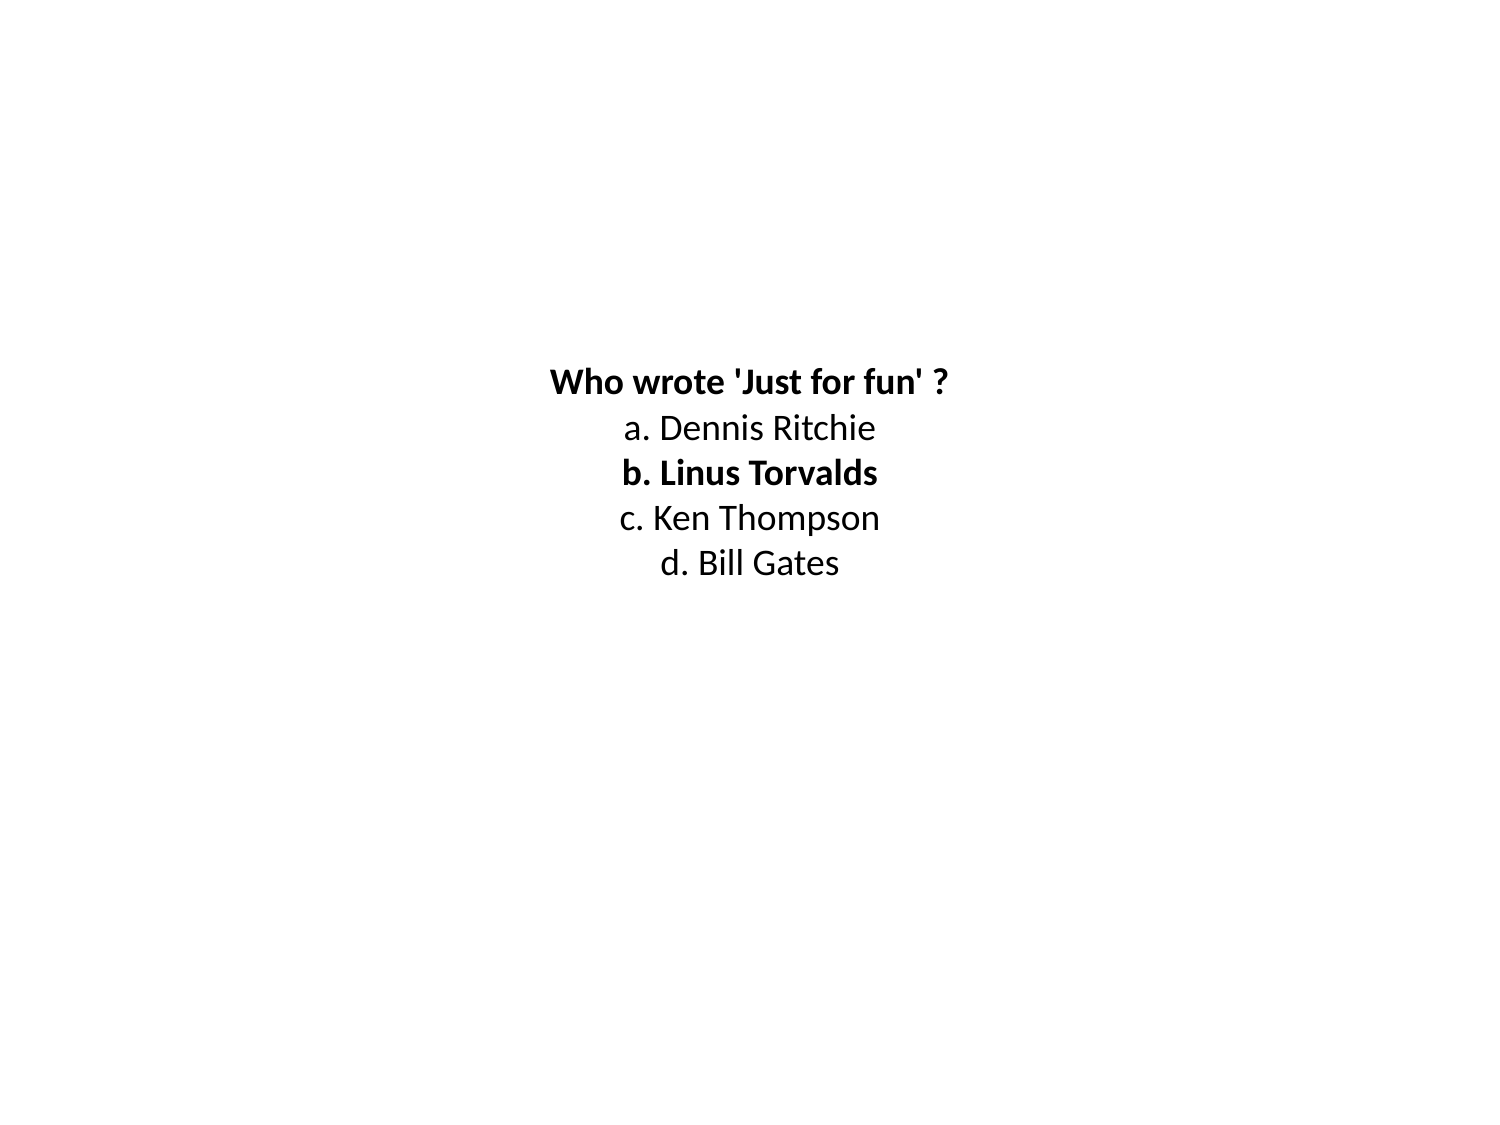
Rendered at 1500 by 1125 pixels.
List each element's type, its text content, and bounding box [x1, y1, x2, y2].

title Who wrote 'Just for fun' ? a. Dennis Ritchie b. Linus Torvalds c. Ken Thompson d. Bill Gates [112, 349, 1388, 591]
